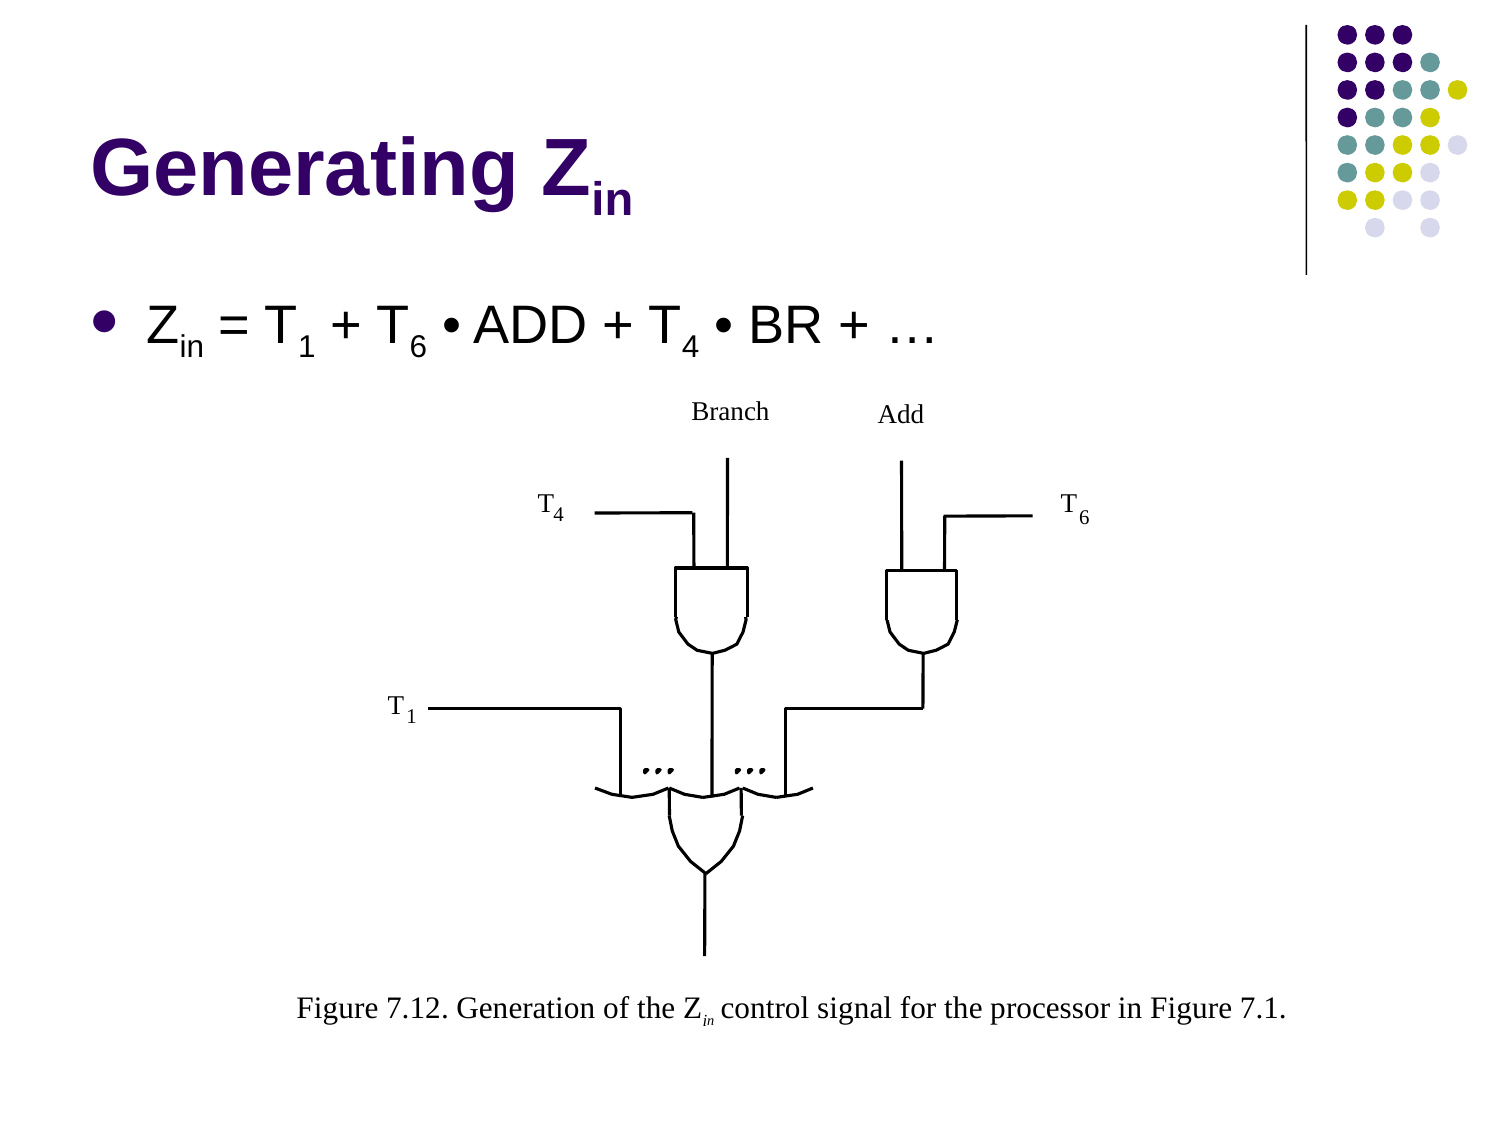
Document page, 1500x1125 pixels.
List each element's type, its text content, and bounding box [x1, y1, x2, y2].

text_box [887, 620, 958, 654]
text_box [675, 567, 748, 617]
text_box Figure 7.12. Generation of the Zin control signal for the processor in Figure 7.1. [296, 987, 1288, 1067]
text_box [886, 620, 923, 657]
text_box 4 [553, 500, 565, 526]
text_box T [387, 686, 405, 720]
text_box [742, 788, 777, 798]
text_box [949, 620, 960, 644]
text_box [790, 788, 813, 796]
text_box [427, 708, 621, 798]
text_box T [1060, 485, 1078, 518]
text_box 6 [1079, 503, 1090, 529]
text_box Branch [691, 393, 770, 426]
text_box [706, 815, 743, 874]
text_box [633, 788, 669, 798]
text_box [670, 788, 703, 798]
text_box [712, 788, 740, 797]
list Zin = T1 + T6 • ADD + T4 • BR + … [74, 281, 1426, 363]
text_box [675, 617, 747, 654]
text_box [739, 617, 749, 641]
text_box 1 [406, 702, 418, 728]
text_box [886, 570, 957, 620]
text_box [924, 646, 947, 657]
text_box Add [877, 396, 925, 429]
text_box T [537, 485, 555, 518]
text_box [669, 816, 706, 874]
text_box [785, 708, 923, 798]
title Generating Zin [74, 19, 1313, 233]
